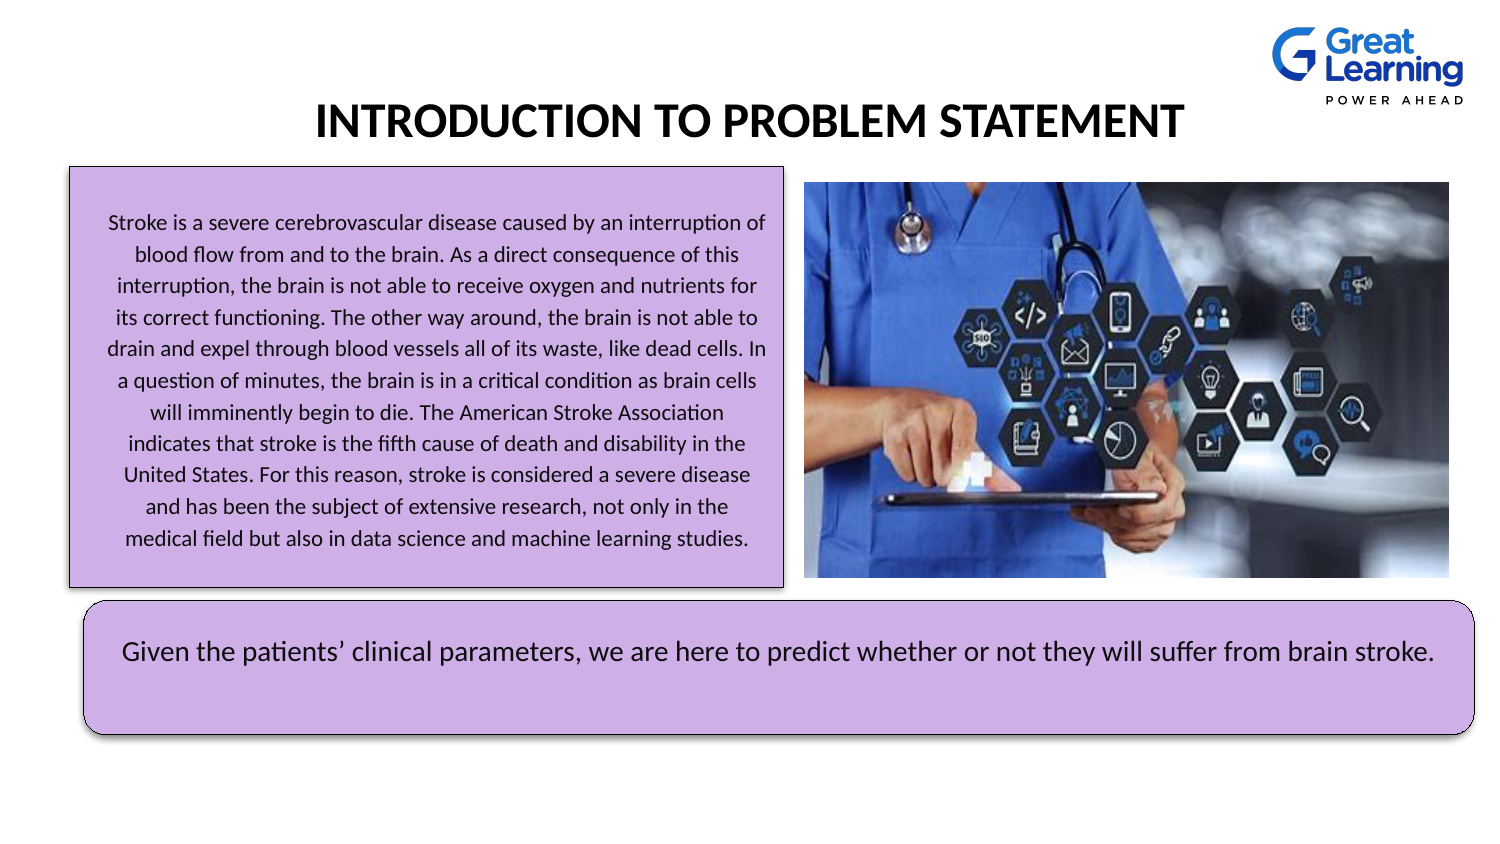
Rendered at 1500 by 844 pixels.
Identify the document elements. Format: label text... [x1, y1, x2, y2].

title INTRODUCTION TO PROBLEM STATEMENT [51, 72, 1449, 167]
picture [1245, 23, 1490, 109]
picture [804, 182, 1450, 578]
text_box Given the patients’ clinical parameters, we are here to predict whether or not they will suffer from brain stroke. [83, 600, 1475, 735]
list Stroke is a severe cerebrovascular disease caused by an interruption of blood flow from and to the brain. As a direct consequence of this interruption, the brain is not able to receive oxygen and nutrients for its correct functioning. The other way around, the brain is not able to drain and expel through blood vessels all of its waste, like dead cells. In a question of minutes, the brain is in a critical condition as brain cells will imminently begin to die. The American Stroke Association indicates that stroke is the fifth cause of death and disability in the United States. For this reason, stroke is considered a severe disease and has been the subject of extensive research, not only in the medical field but also in data science and machine learning studies. [69, 166, 784, 588]
